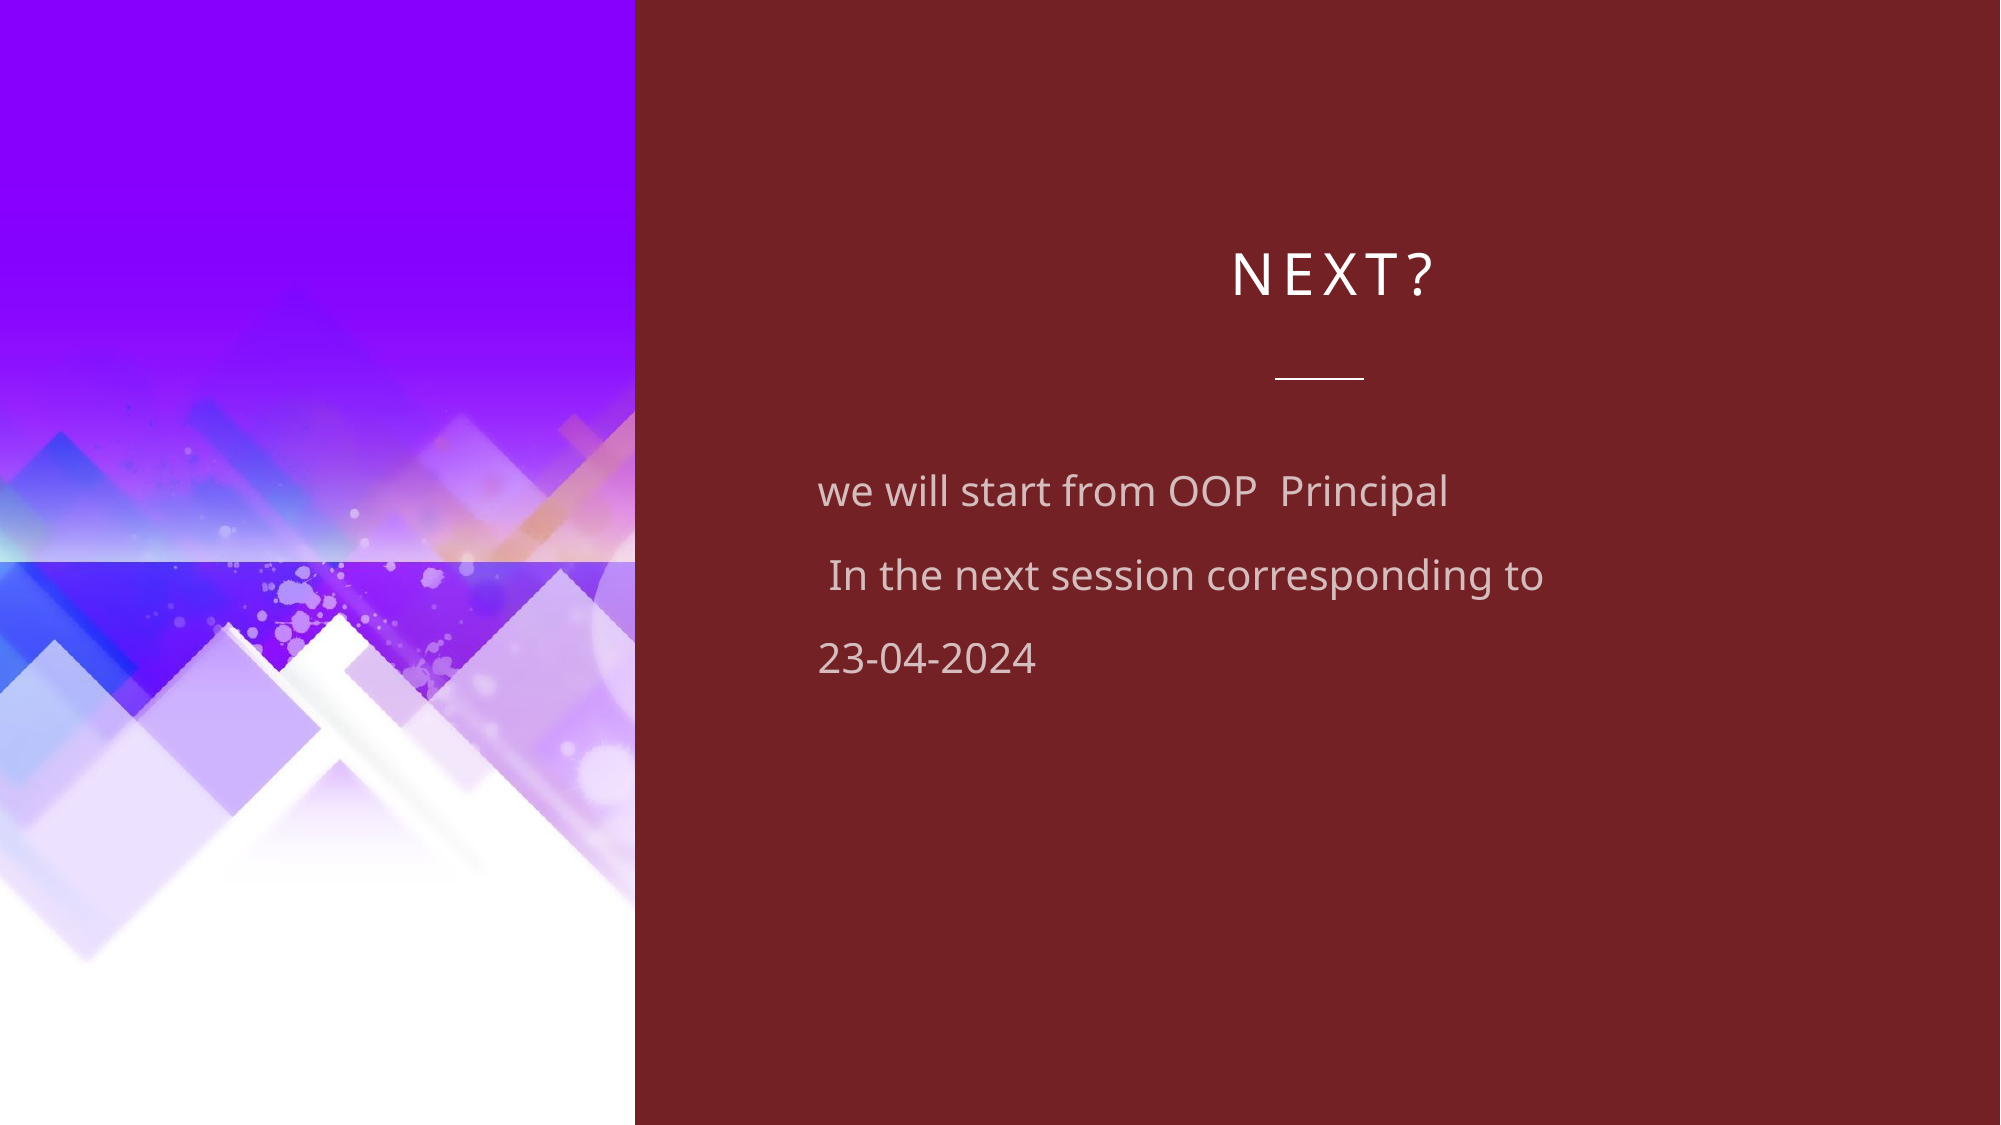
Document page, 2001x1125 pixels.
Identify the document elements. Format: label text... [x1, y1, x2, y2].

text_box [636, 0, 2000, 1125]
picture [0, 0, 636, 1125]
title Next? [817, 165, 1822, 307]
list we will start from OOP Principal In the next session corresponding to 23-04-2024 [817, 452, 1822, 947]
